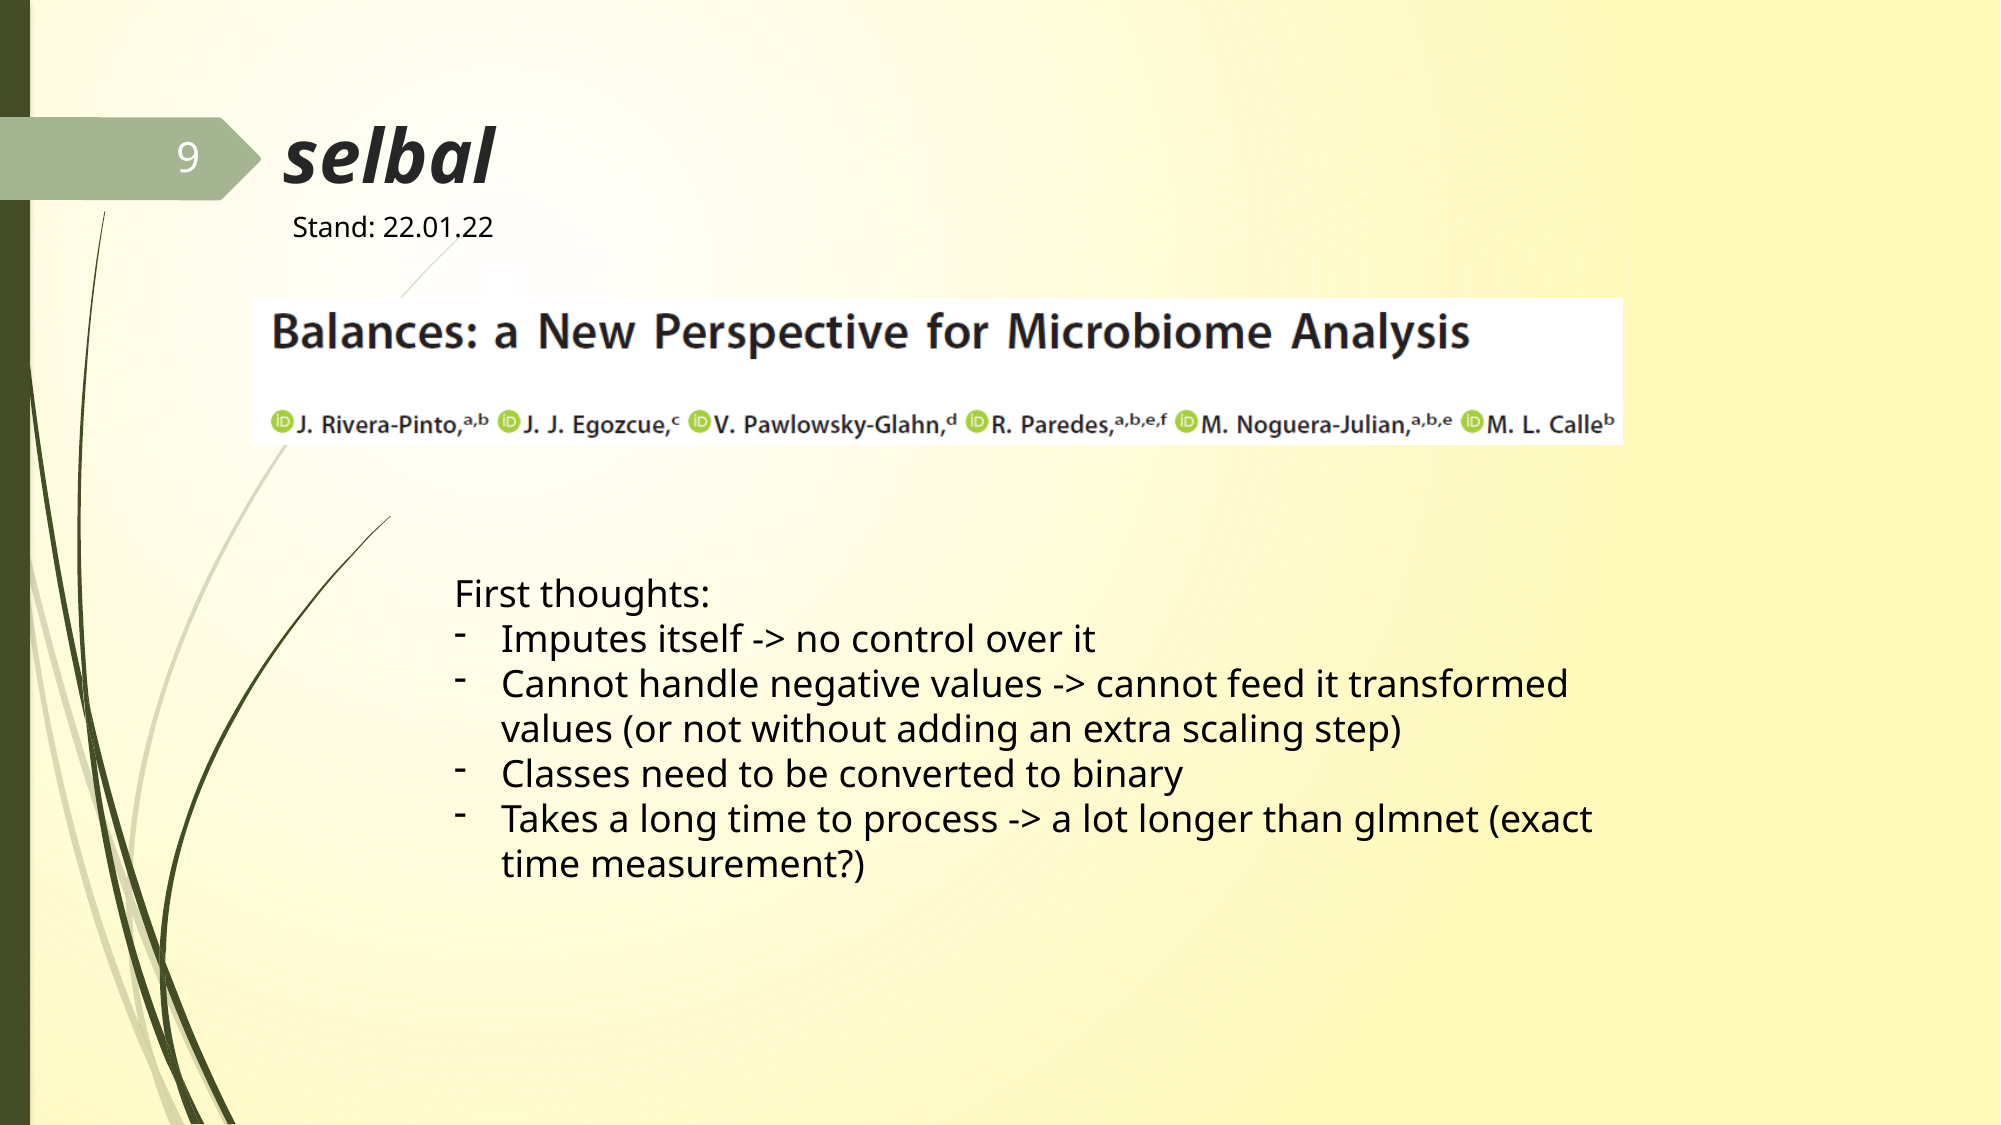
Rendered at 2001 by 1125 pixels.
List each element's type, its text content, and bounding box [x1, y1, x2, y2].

picture [251, 298, 1623, 446]
slide_number 9 [87, 129, 216, 190]
text_box Stand: 22.01.22 [278, 201, 572, 251]
text_box First thoughts: Imputes itself -> no control over it Cannot handle negative values -> cannot feed it transformed values (or not without adding an extra scaling step) Classes need to be converted to binary Takes a long time to process -> a lot longer than glmnet (exact time measurement?) [439, 562, 1623, 893]
title selbal [269, 100, 1731, 311]
